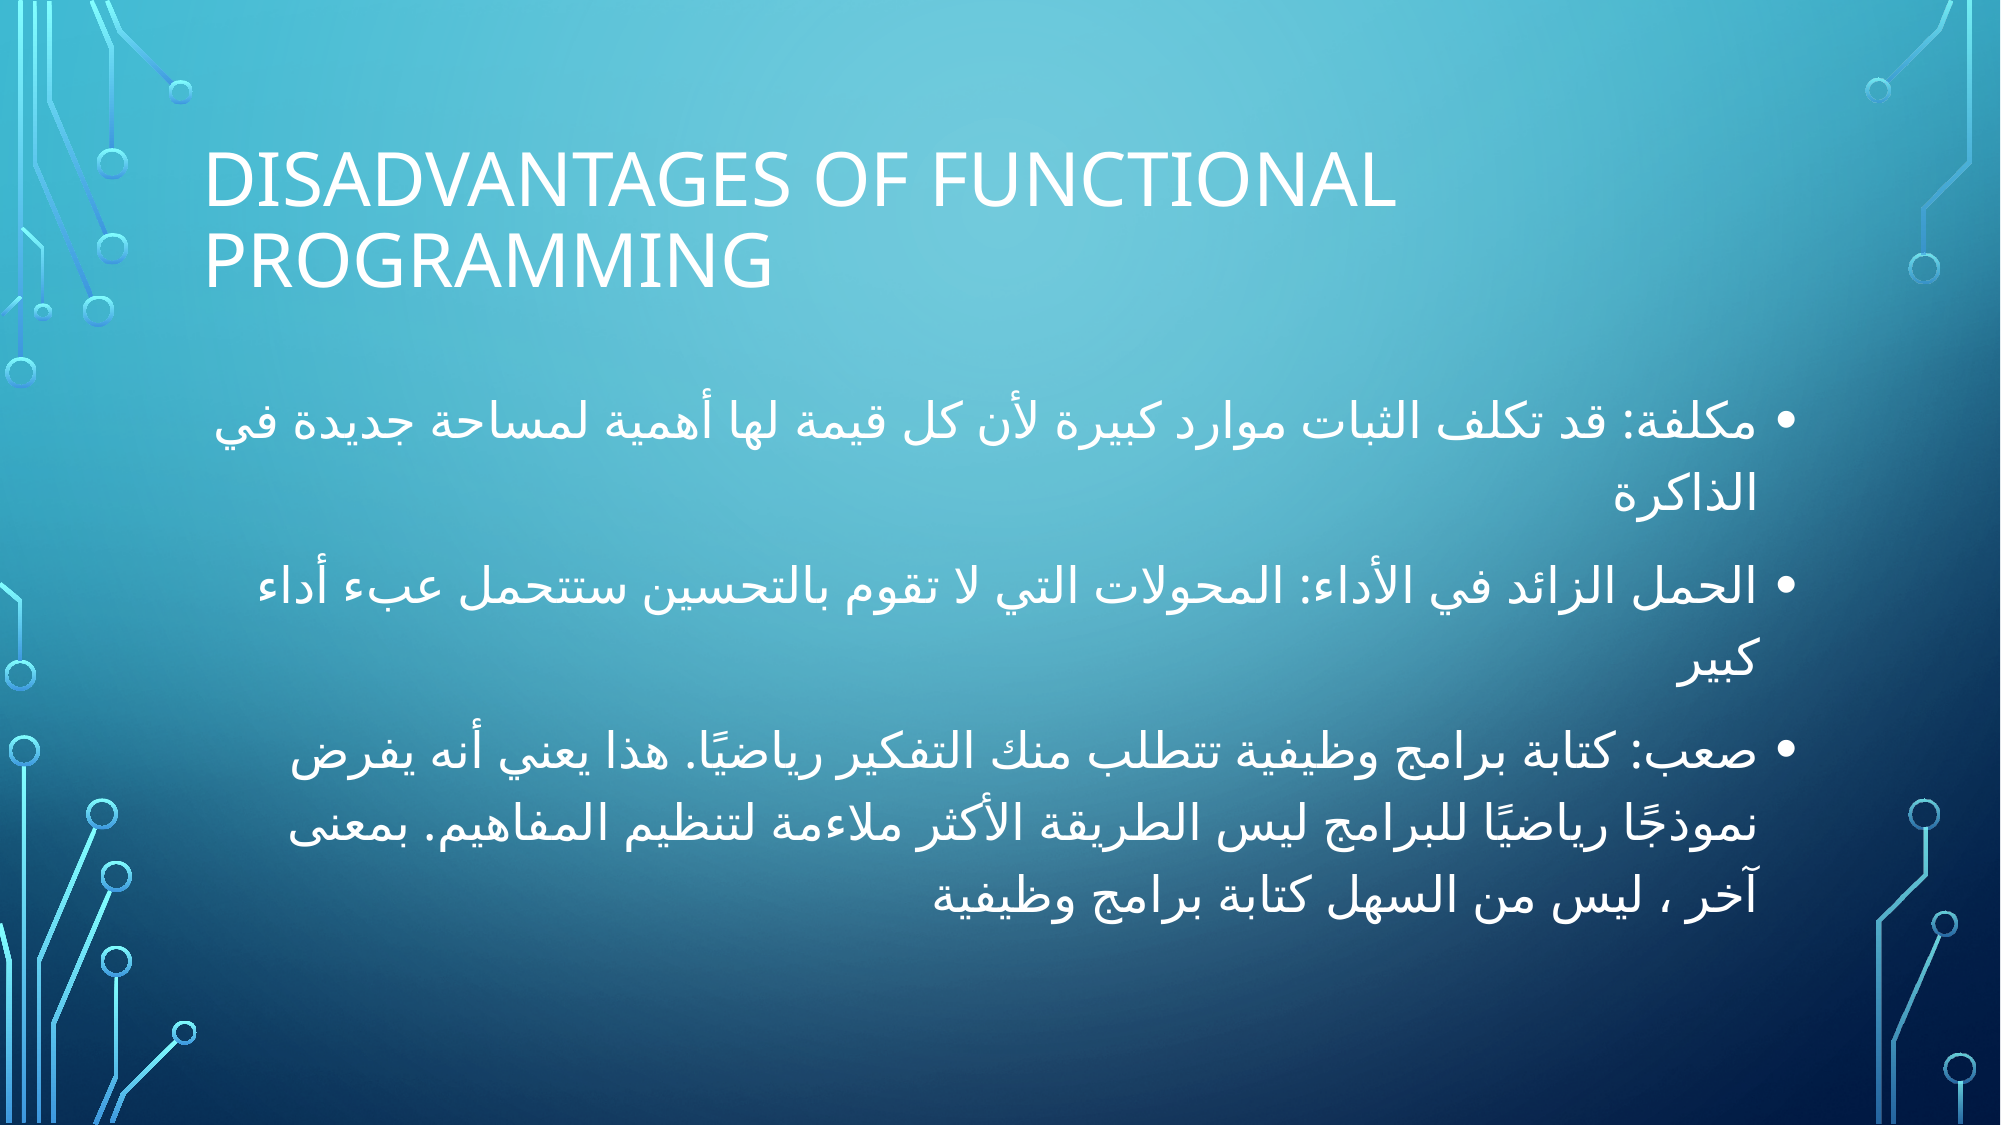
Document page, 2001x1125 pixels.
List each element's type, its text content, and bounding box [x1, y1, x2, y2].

list مكلفة: قد تكلف الثبات موارد كبيرة لأن كل قيمة لها أهمية لمساحة جديدة في الذاكرة الحمل الزائد في الأداء: المحولات التي لا تقوم بالتحسين ستتحمل عبء أداء كبير صعب: كتابة برامج وظيفية تتطلب منك التفكير رياضيًا. هذا يعني أنه يفرض نموذجًا رياضيًا للبرامج ليس الطريقة الأكثر ملاءمة لتنظيم المفاهيم. بمعنى آخر ، ليس من السهل كتابة برامج وظيفية [187, 369, 1813, 950]
title Disadvantages of Functional Programming [187, 101, 1813, 344]
